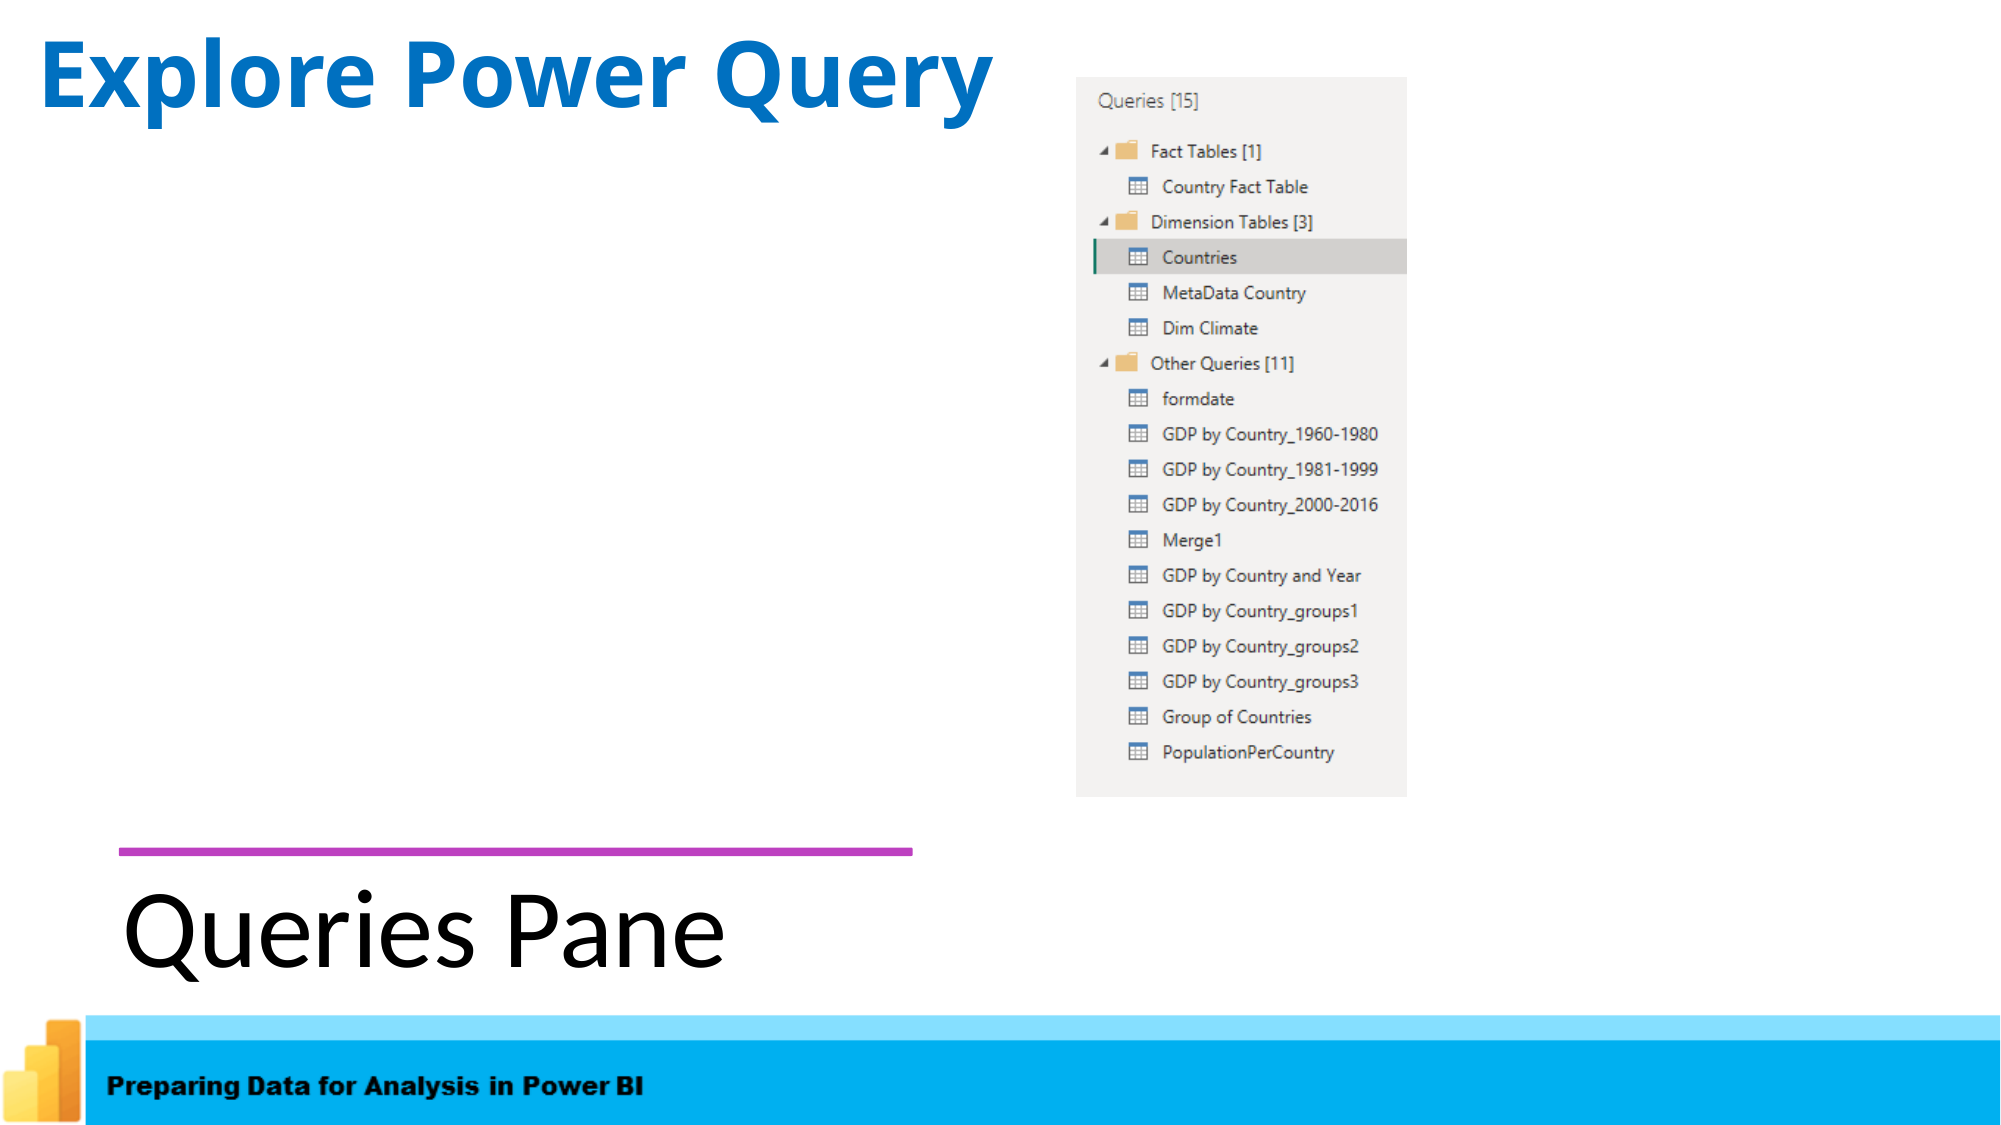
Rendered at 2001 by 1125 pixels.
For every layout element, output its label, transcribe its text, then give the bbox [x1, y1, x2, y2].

text_box Explore Power Query [22, 14, 1594, 142]
picture [117, 1078, 122, 1086]
picture [370, 1078, 376, 1086]
picture [619, 1078, 628, 1094]
picture [0, 0, 2001, 1125]
picture [251, 1078, 258, 1094]
text_box [117, 846, 914, 858]
text_box Queries Pane [107, 847, 744, 998]
picture [431, 1089, 436, 1097]
picture [286, 1079, 291, 1094]
picture [321, 1078, 325, 1093]
picture [110, 1078, 114, 1093]
picture [533, 1078, 538, 1086]
